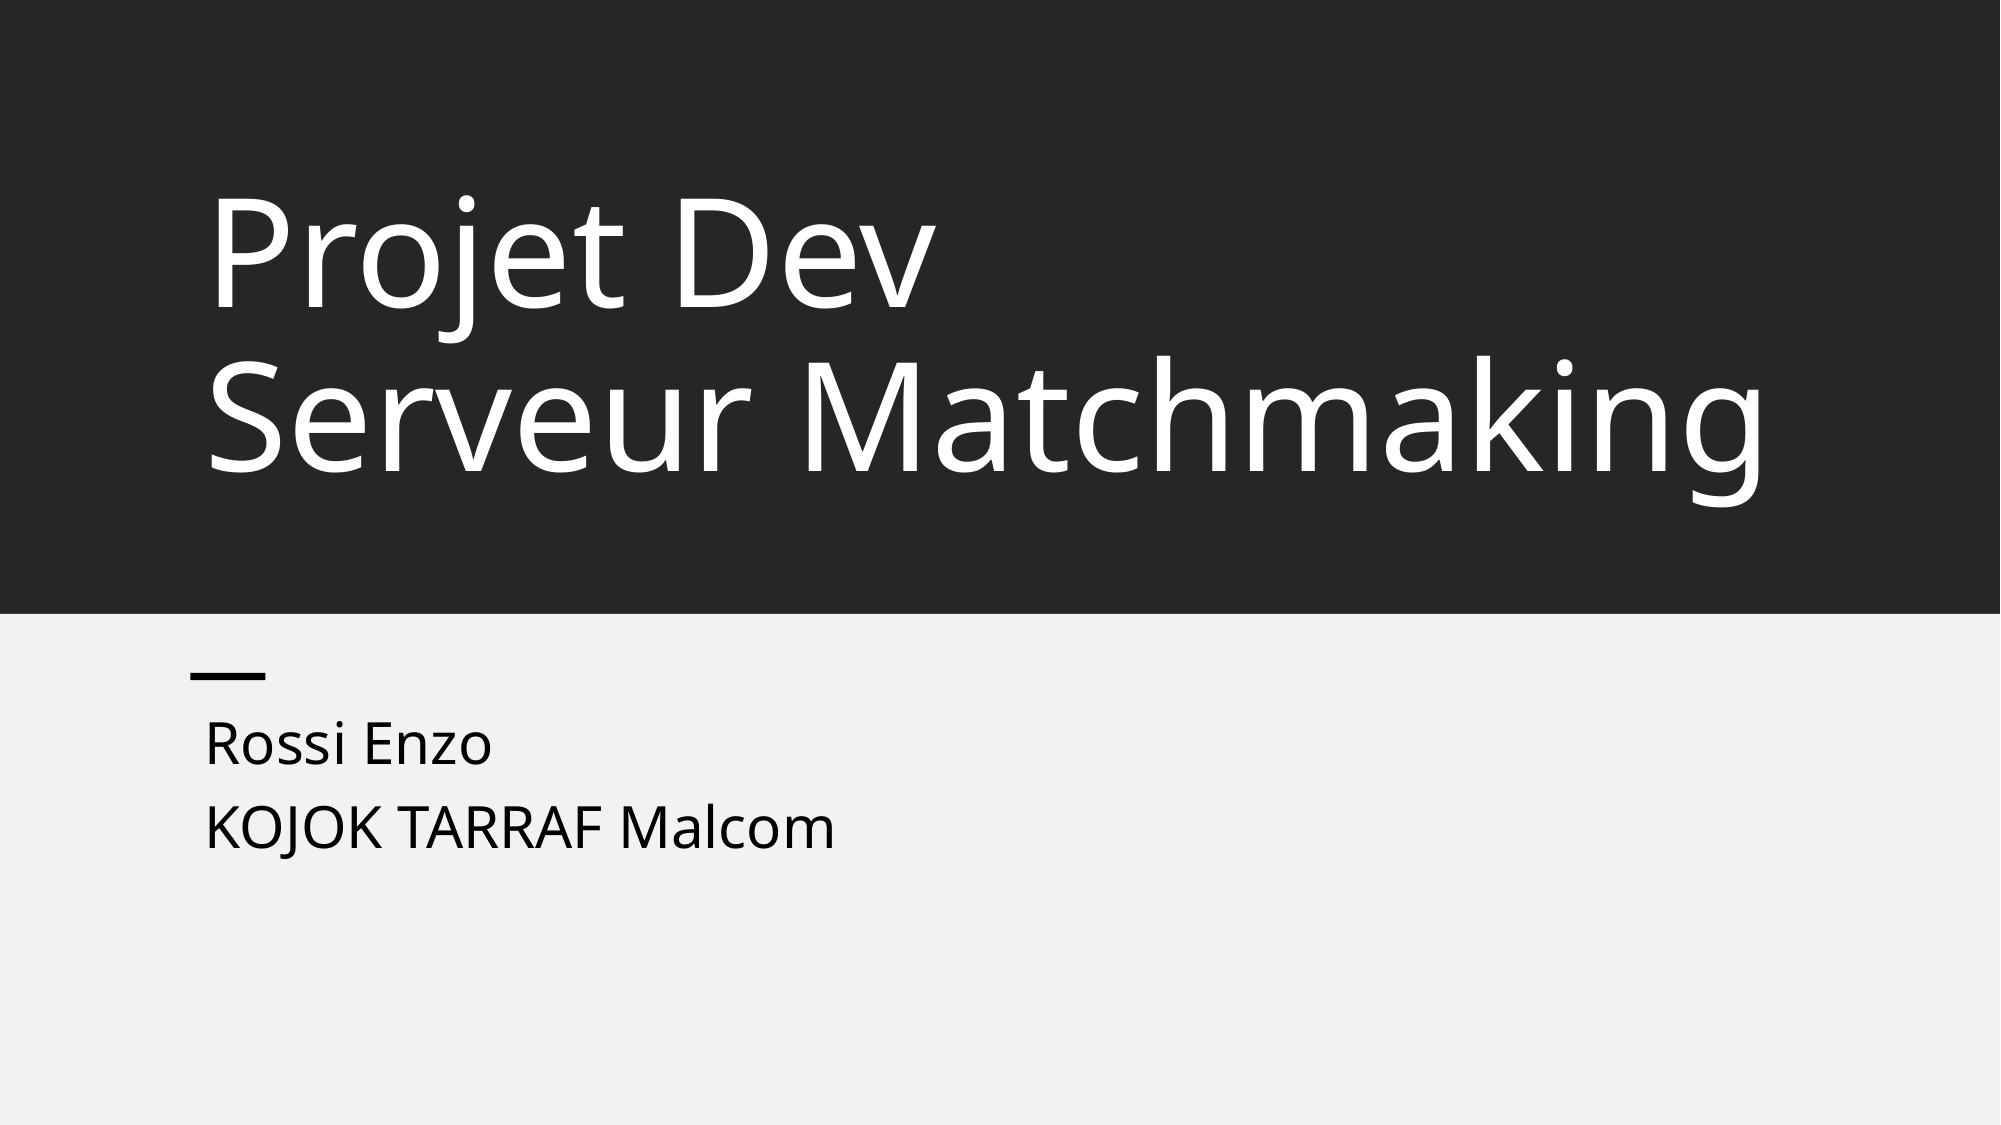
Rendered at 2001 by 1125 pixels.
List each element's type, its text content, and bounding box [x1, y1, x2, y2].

text_box [0, 612, 2000, 1125]
subtitle Rossi Enzo KOJOK TARRAF Malcom [189, 706, 1756, 1020]
text_box [0, 0, 2000, 612]
text_box [189, 671, 267, 682]
title Projet Dev Serveur Matchmaking [189, 104, 1812, 577]
